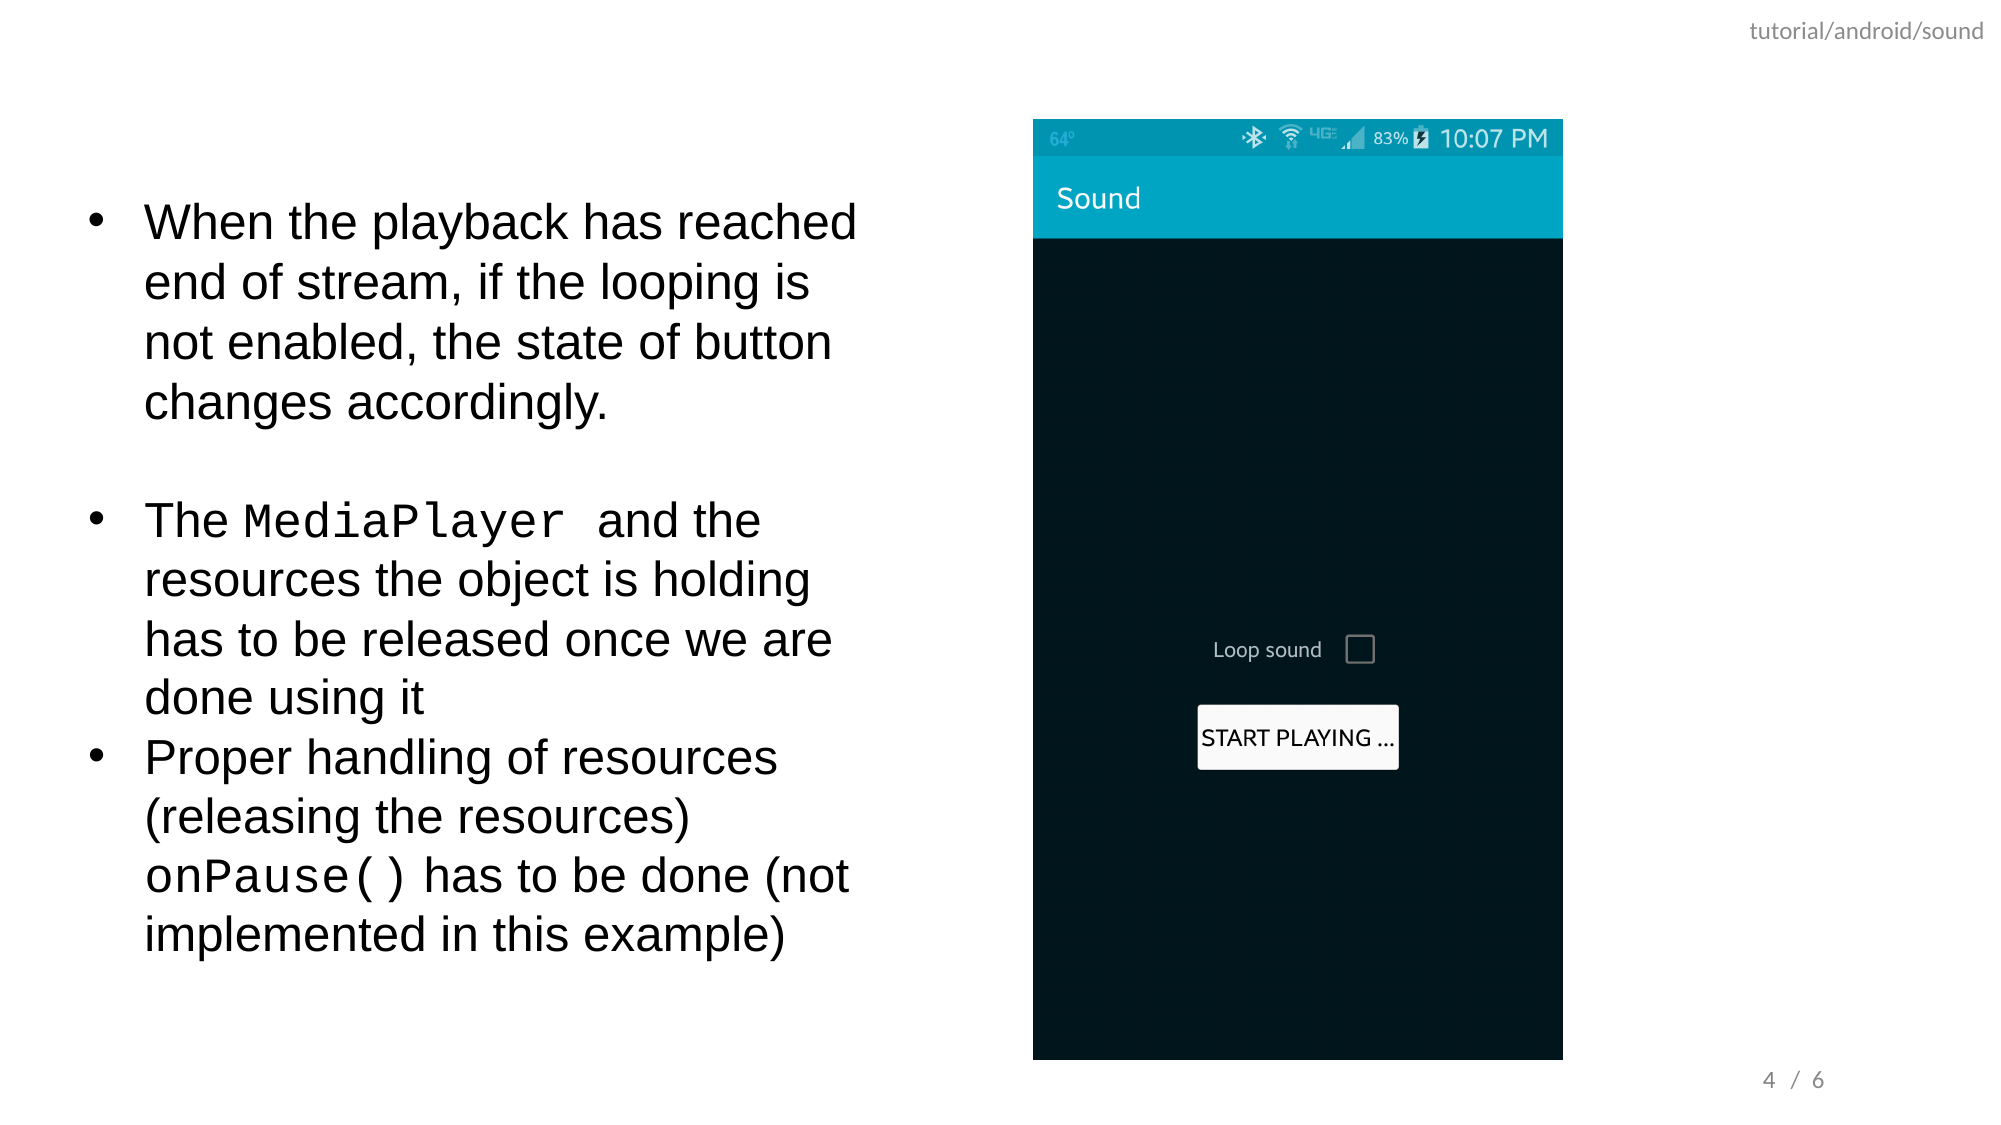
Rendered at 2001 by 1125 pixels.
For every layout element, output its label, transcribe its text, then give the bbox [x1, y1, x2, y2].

slide_number tutorial/android/sound [1248, 0, 2000, 60]
text_box When the playback has reached end of stream, if the looping is not enabled, the state of button changes accordingly. The MediaPlayer and the resources the object is holding has to be released once we are done using it Proper handling of resources (releasing the resources) onPause() has to be done (not implemented in this example) [52, 183, 899, 973]
footer / 6 [1791, 1048, 1863, 1109]
picture [1033, 119, 1563, 1060]
slide_number 4 [1721, 1048, 1791, 1109]
